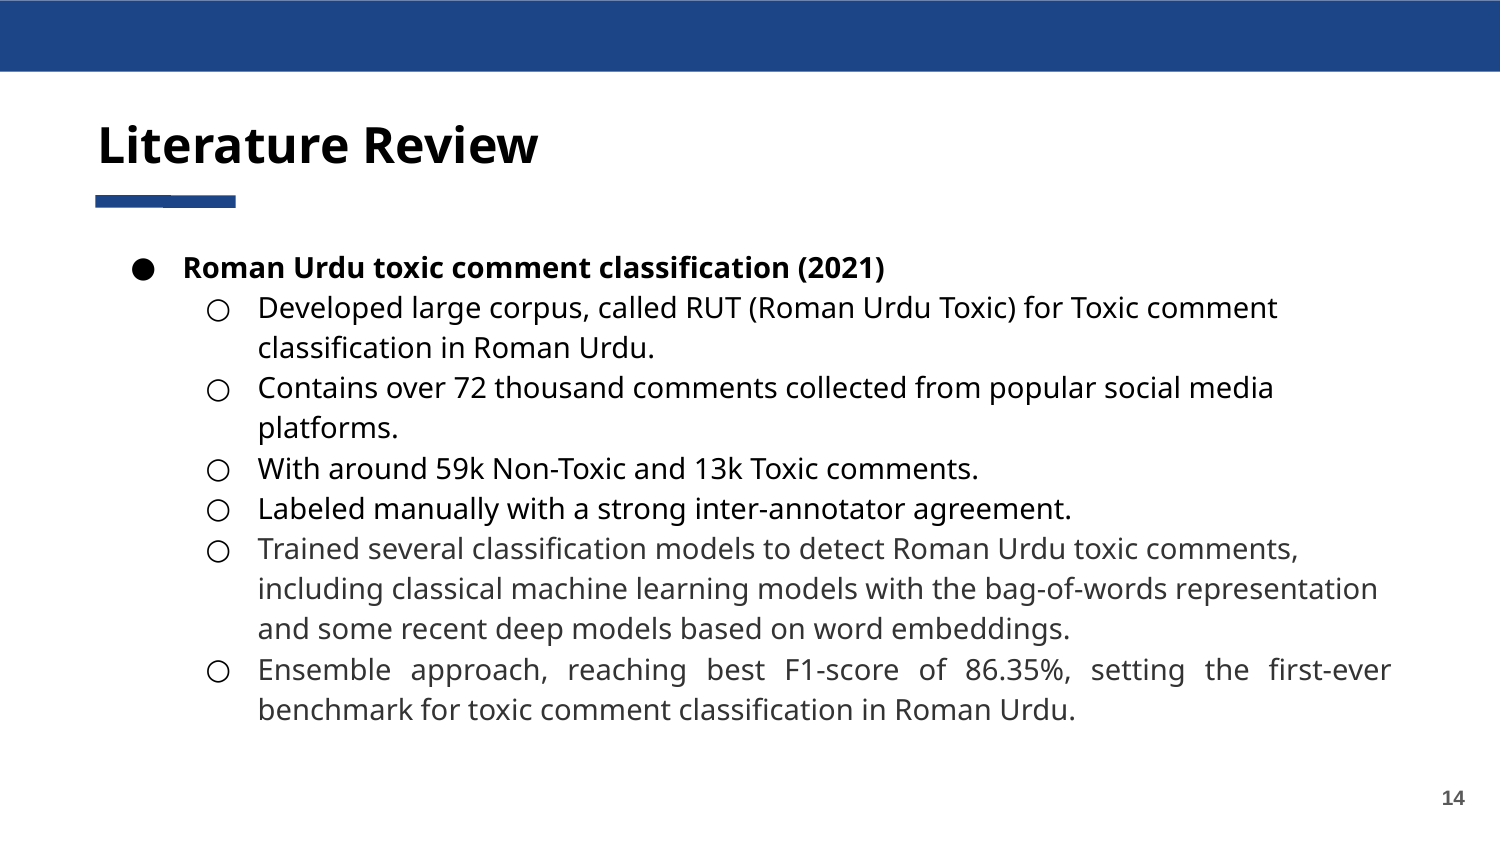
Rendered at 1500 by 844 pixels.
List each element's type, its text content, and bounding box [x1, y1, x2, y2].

text_box Roman Urdu toxic comment classification (2021) Developed large corpus, called RUT (Roman Urdu Toxic) for Toxic comment classification in Roman Urdu. Contains over 72 thousand comments collected from popular social media platforms. With around 59k Non-Toxic and 13k Toxic comments. Labeled manually with a strong inter-annotator agreement. Trained several classification models to detect Roman Urdu toxic comments, including classical machine learning models with the bag-of-words representation and some recent deep models based on word embeddings. Ensemble approach, reaching best F1-score of 86.35%, setting the first-ever benchmark for toxic comment classification in Roman Urdu. [92, 229, 1408, 844]
text_box Literature Review [82, 98, 1179, 185]
slide_number ‹#› [1389, 764, 1480, 830]
text_box [0, 0, 1500, 72]
